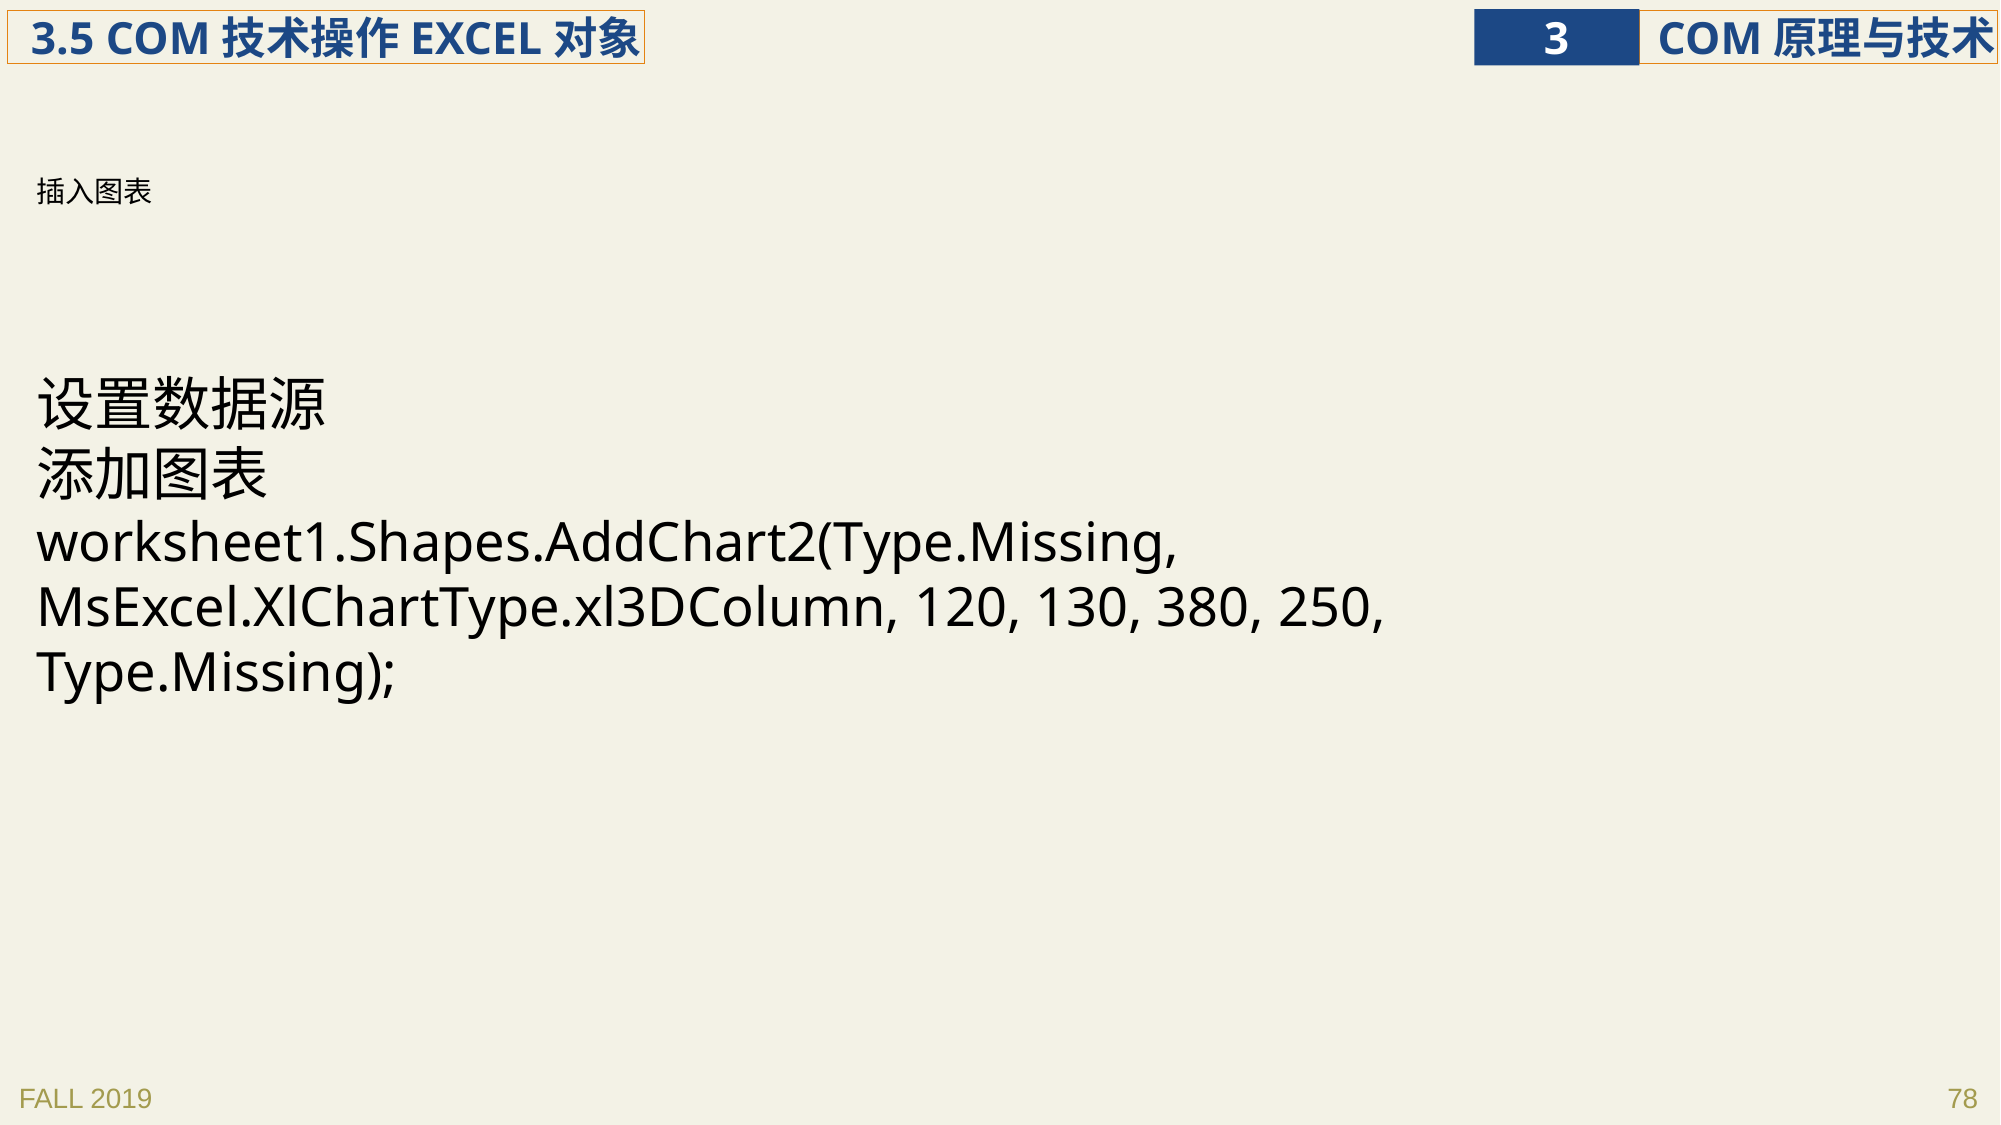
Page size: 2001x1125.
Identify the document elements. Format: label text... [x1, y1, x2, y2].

title 插入图表 [24, 133, 472, 248]
list 设置数据源 添加图表 worksheet1.Shapes.AddChart2(Type.Missing, MsExcel.XlChartType.xl3DColumn, 120, 130, 380, 250, Type.Missing); [24, 361, 1466, 815]
